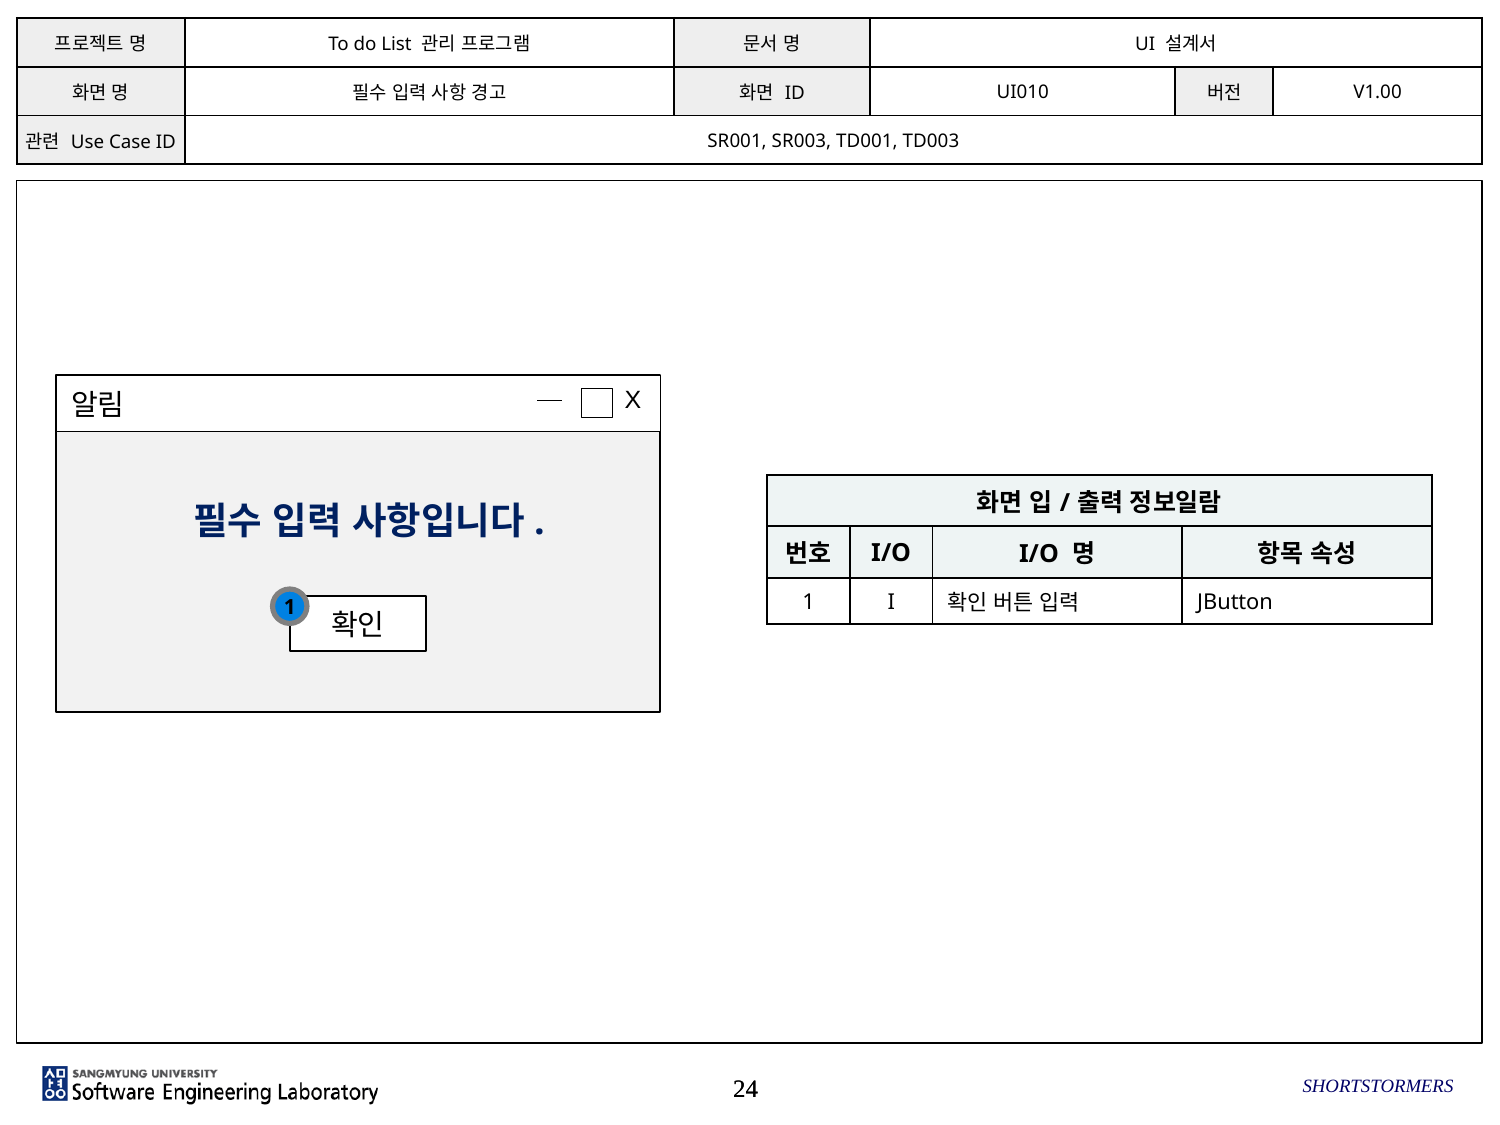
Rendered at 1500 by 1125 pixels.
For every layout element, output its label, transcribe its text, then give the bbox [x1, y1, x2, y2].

table_cell 버전 [1176, 68, 1272, 115]
table_cell SR001, SR003, TD001, TD003 [186, 116, 1481, 163]
table_header 화면 입/출력 정보일람 [768, 476, 1431, 525]
table_cell 필수 입력 사항 경고 [186, 68, 673, 115]
table_cell 화면 ID [675, 68, 869, 115]
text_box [56, 374, 661, 713]
table_header 프로젝트 명 [18, 19, 184, 66]
table_cell 1 [768, 579, 849, 623]
table_cell UI010 [871, 68, 1174, 115]
table_cell 번호 [768, 527, 849, 577]
table_header UI 설계서 [871, 19, 1481, 66]
footer SHORTSTORMERS [994, 1060, 1454, 1110]
table_cell 항목 속성 [1183, 527, 1431, 577]
table_cell V1.00 [1274, 68, 1481, 115]
table_cell I/O [851, 527, 932, 577]
table_cell I/O 명 [933, 527, 1181, 577]
table_header 문서 명 [675, 19, 869, 66]
table_cell 화면 명 [18, 68, 184, 115]
table_cell JButton [1183, 579, 1431, 623]
table_cell 확인 버튼 입력 [933, 579, 1181, 623]
table_cell 관련 Use Case ID [18, 116, 184, 163]
picture [42, 1066, 382, 1106]
table_header To do List 관리 프로그램 [186, 19, 673, 66]
table_cell I [851, 579, 932, 623]
